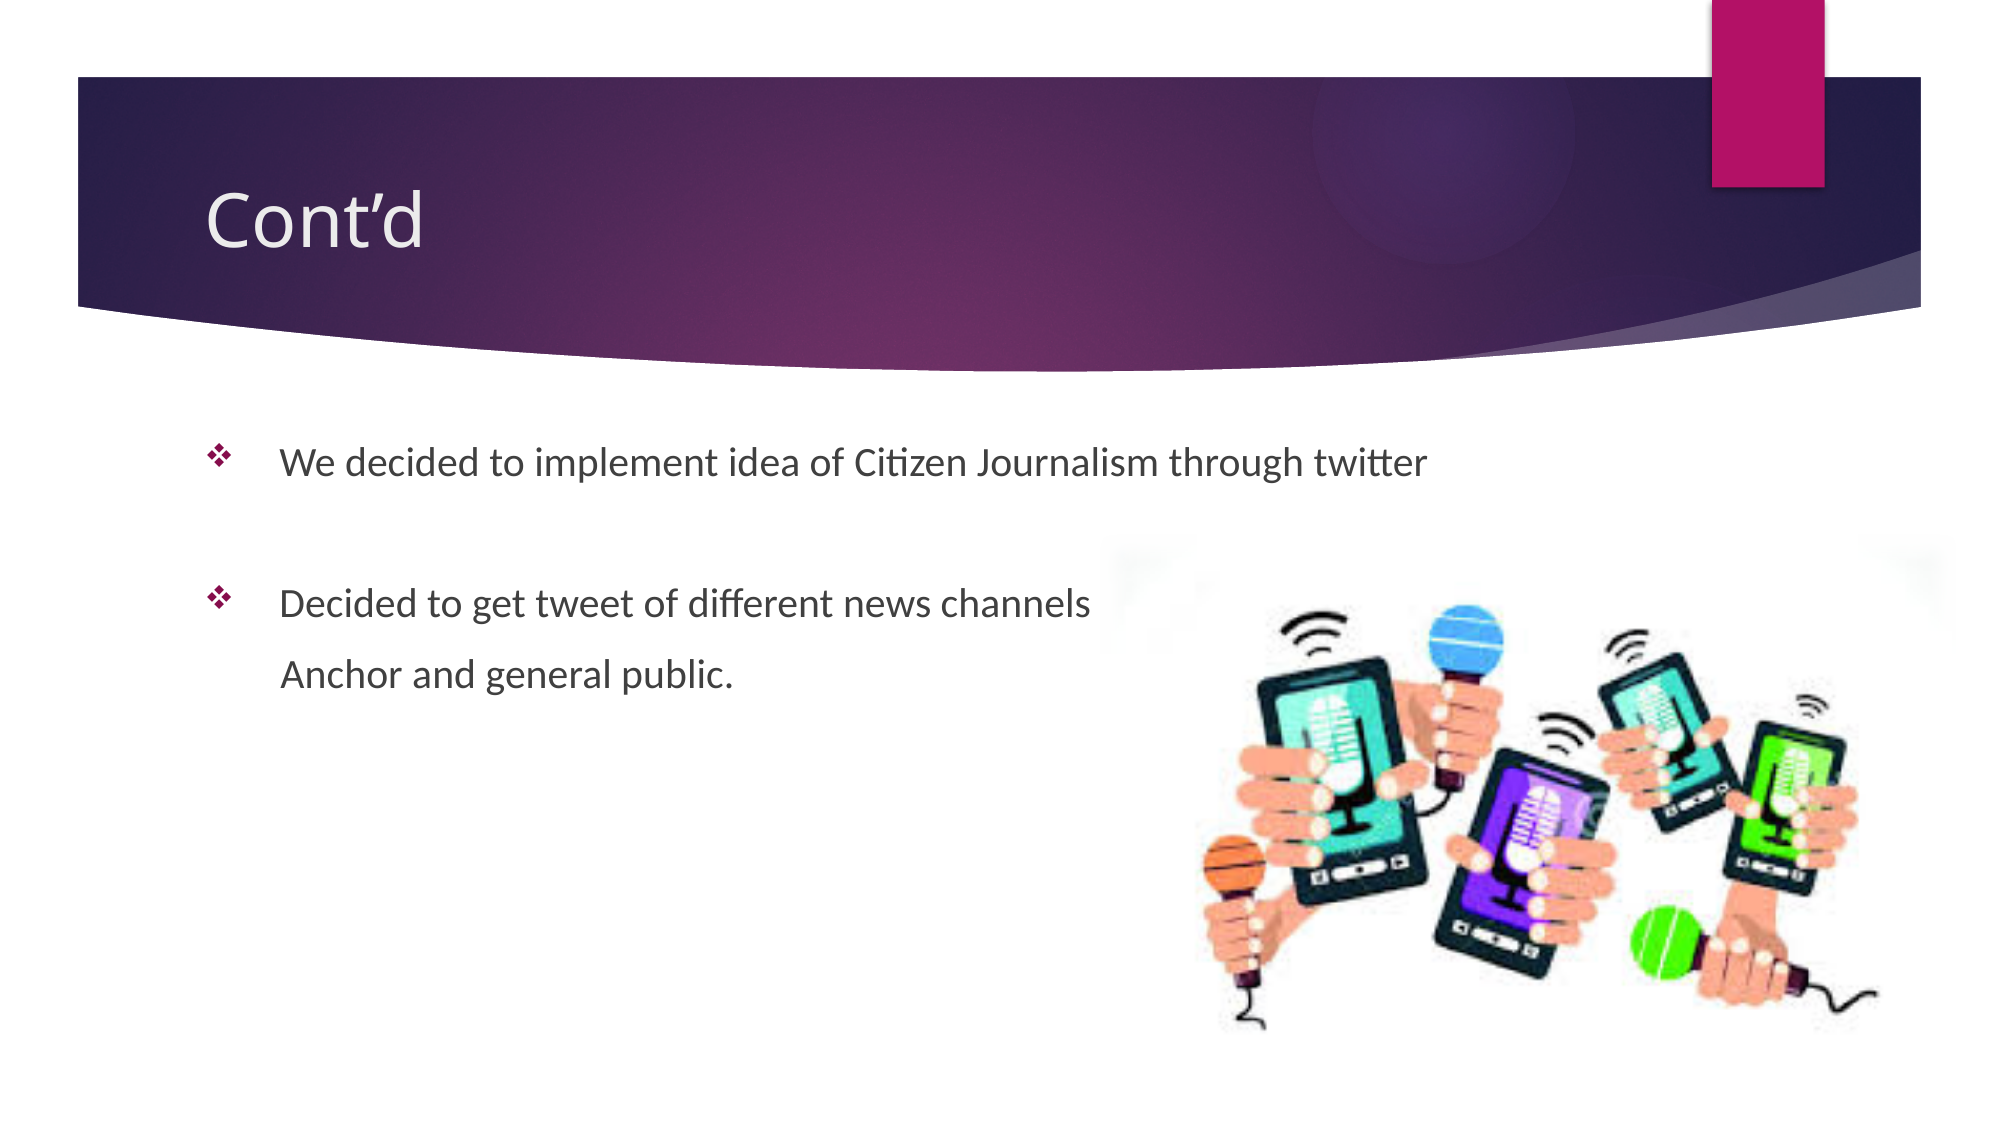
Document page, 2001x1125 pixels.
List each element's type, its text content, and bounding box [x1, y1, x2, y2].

list We decided to implement idea of Citizen Journalism through twitter Decided to get tweet of different news channels Anchor and general public. [189, 427, 1638, 988]
picture [1100, 534, 1957, 1054]
title Cont’d [189, 159, 1627, 276]
